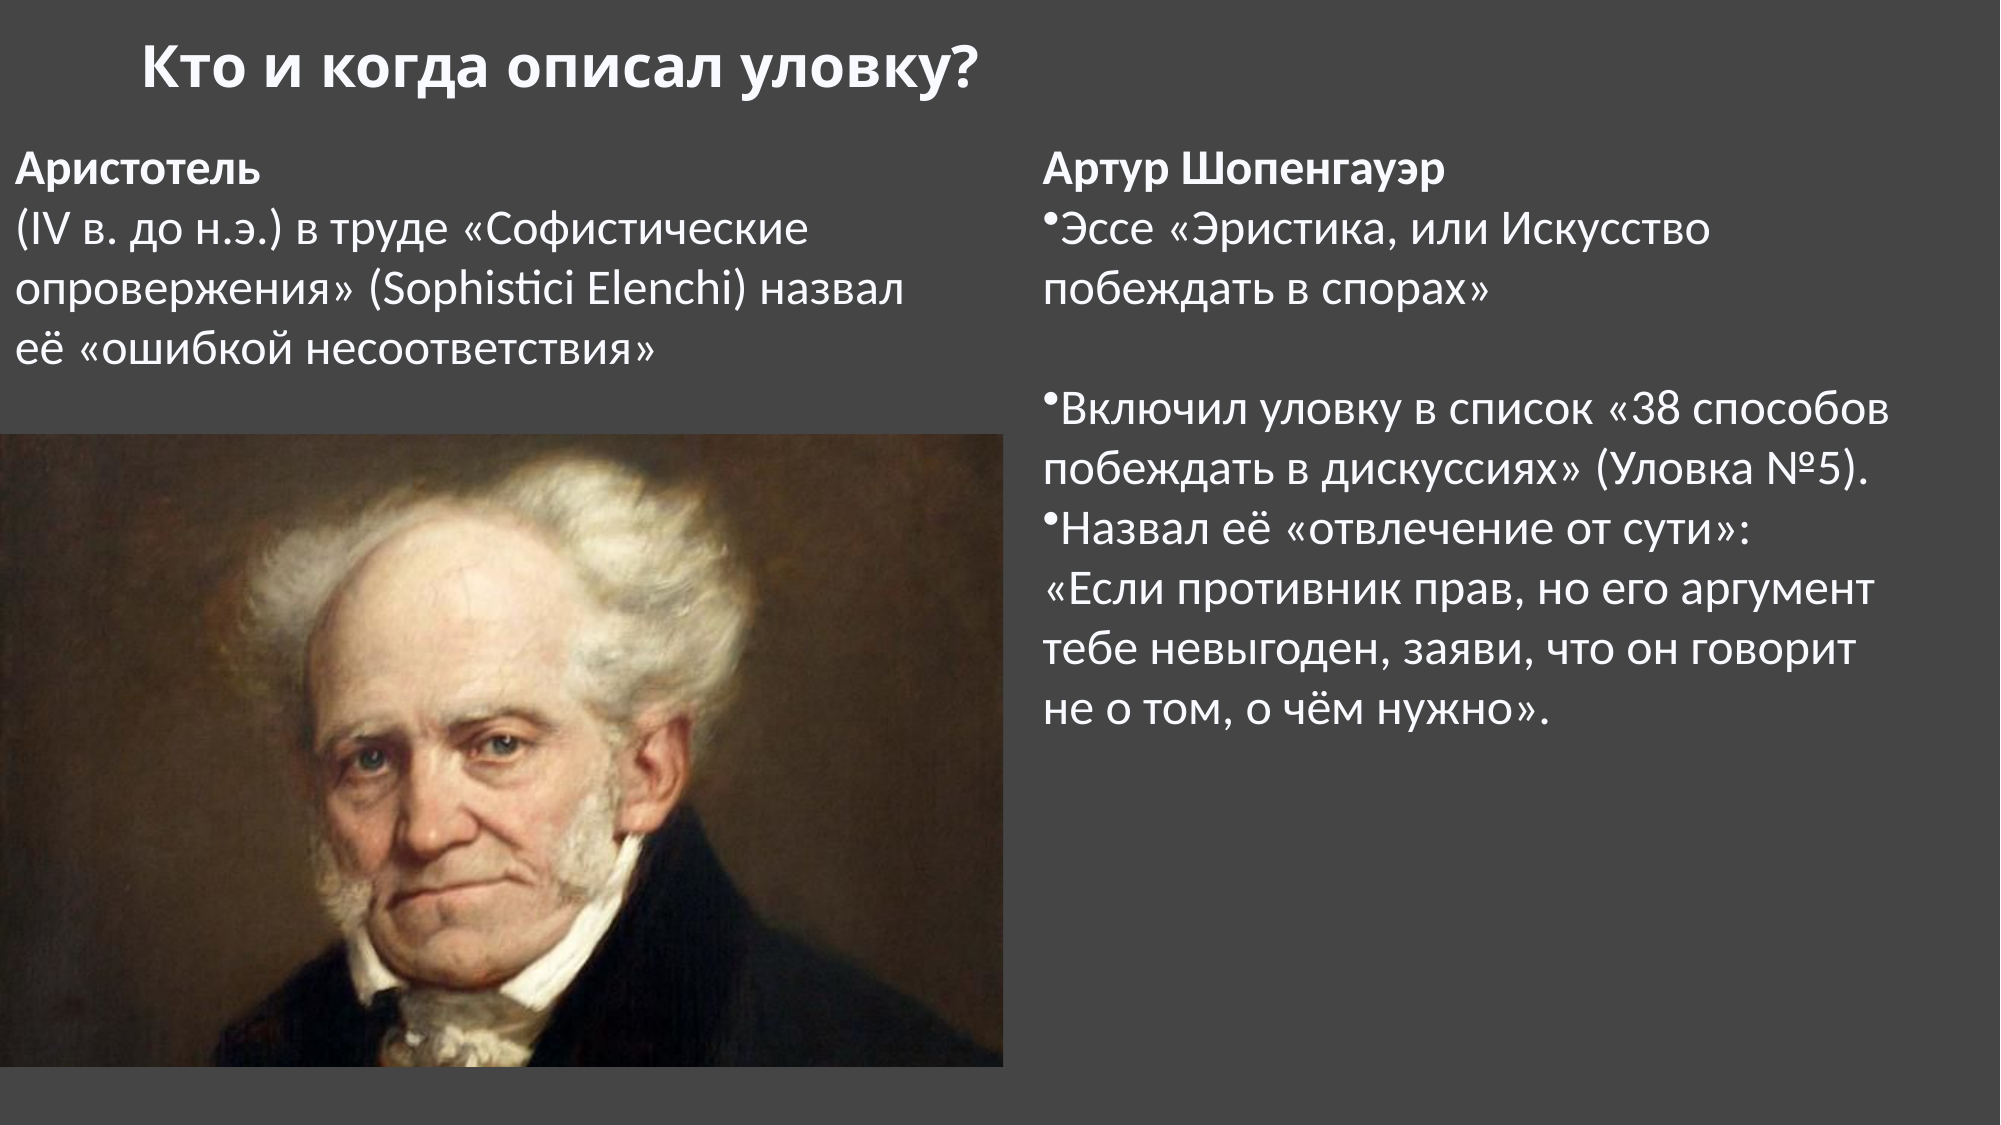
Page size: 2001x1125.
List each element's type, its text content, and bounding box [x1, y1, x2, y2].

picture [0, 434, 1004, 1067]
text_box Артур Шопенгауэр Эссе «Эристика, или Искусство побеждать в спорах» Включил уловку в список «38 способов побеждать в дискуссиях» (Уловка №5). Назвал её «отвлечение от сути»: «Если противник прав, но его аргумент тебе невыгоден, заяви, что он говорит не о том, о чём нужно». [1028, 127, 1927, 743]
text_box Аристотель (IV в. до н.э.) в труде «Софистические опровержения» (Sophistici Elenchi) назвал её «ошибкой несоответствия» [0, 127, 925, 383]
text_box Кто и когда описал уловку? [126, 22, 1126, 107]
